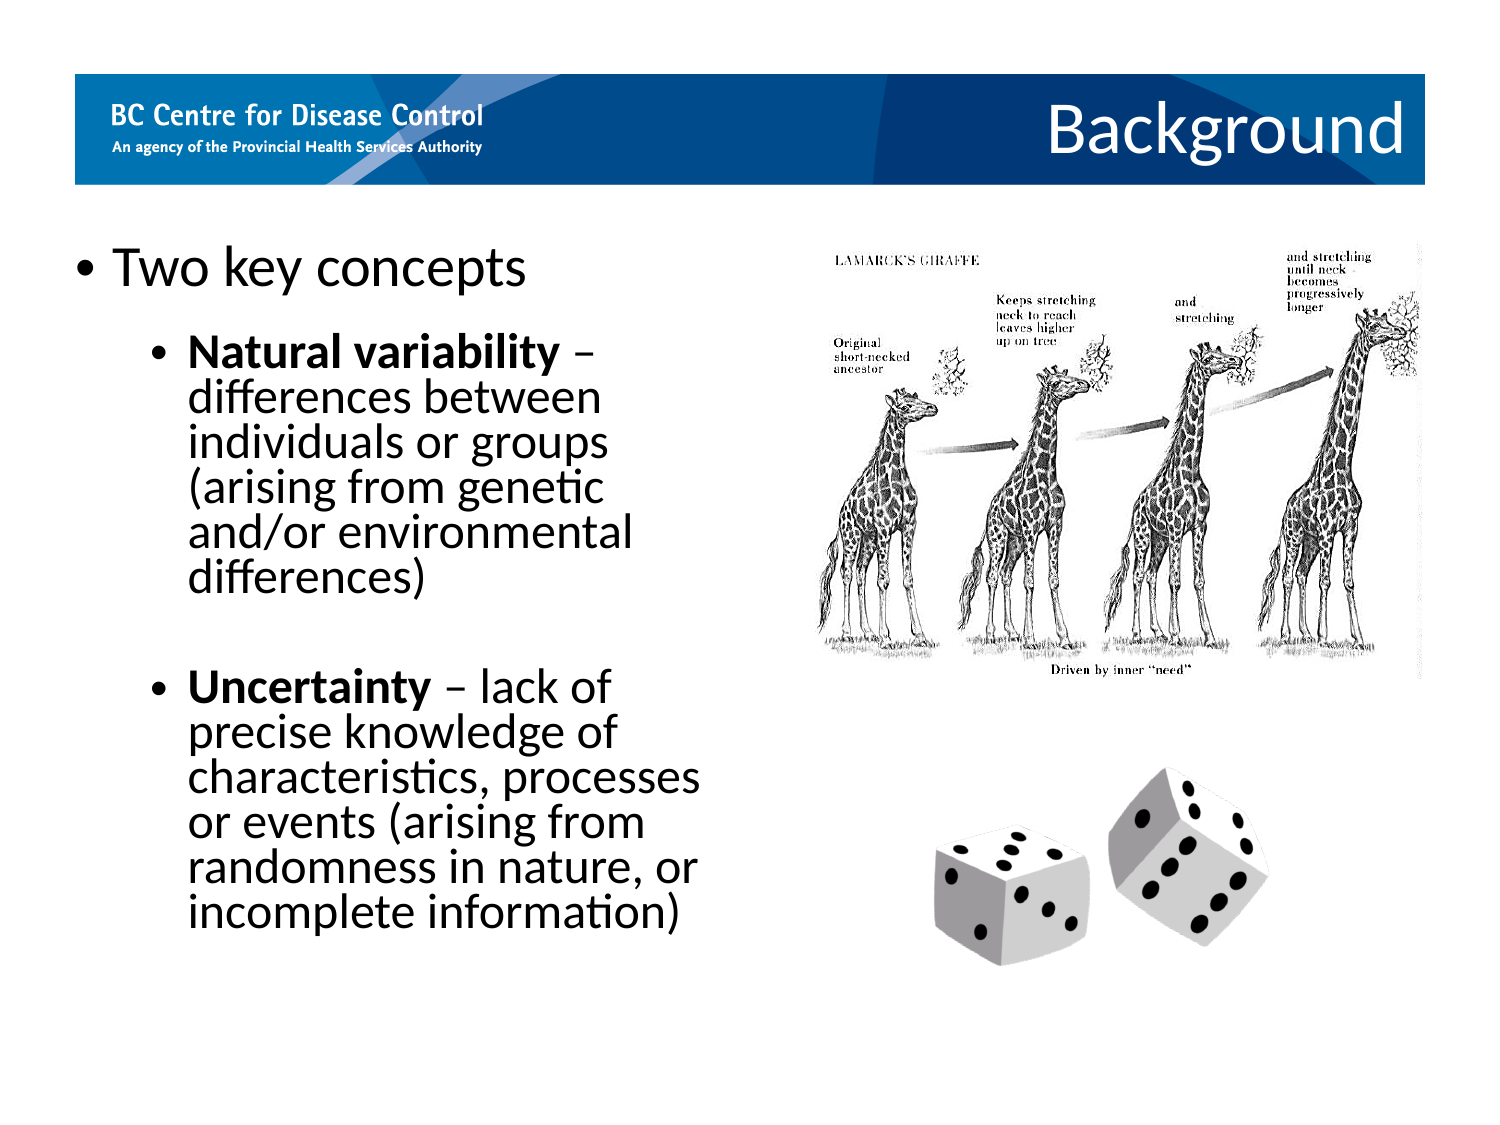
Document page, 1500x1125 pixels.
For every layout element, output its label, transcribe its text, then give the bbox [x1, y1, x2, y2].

picture [815, 244, 1422, 1125]
picture [75, 74, 1425, 185]
list Background [532, 76, 1422, 183]
list Two key concepts Natural variability – differences between individuals or groups (arising from genetic and/or environmental differences) Uncertainty – lack of precise knowledge of characteristics, processes or events (arising from randomness in nature, or incomplete information) [75, 244, 750, 1097]
